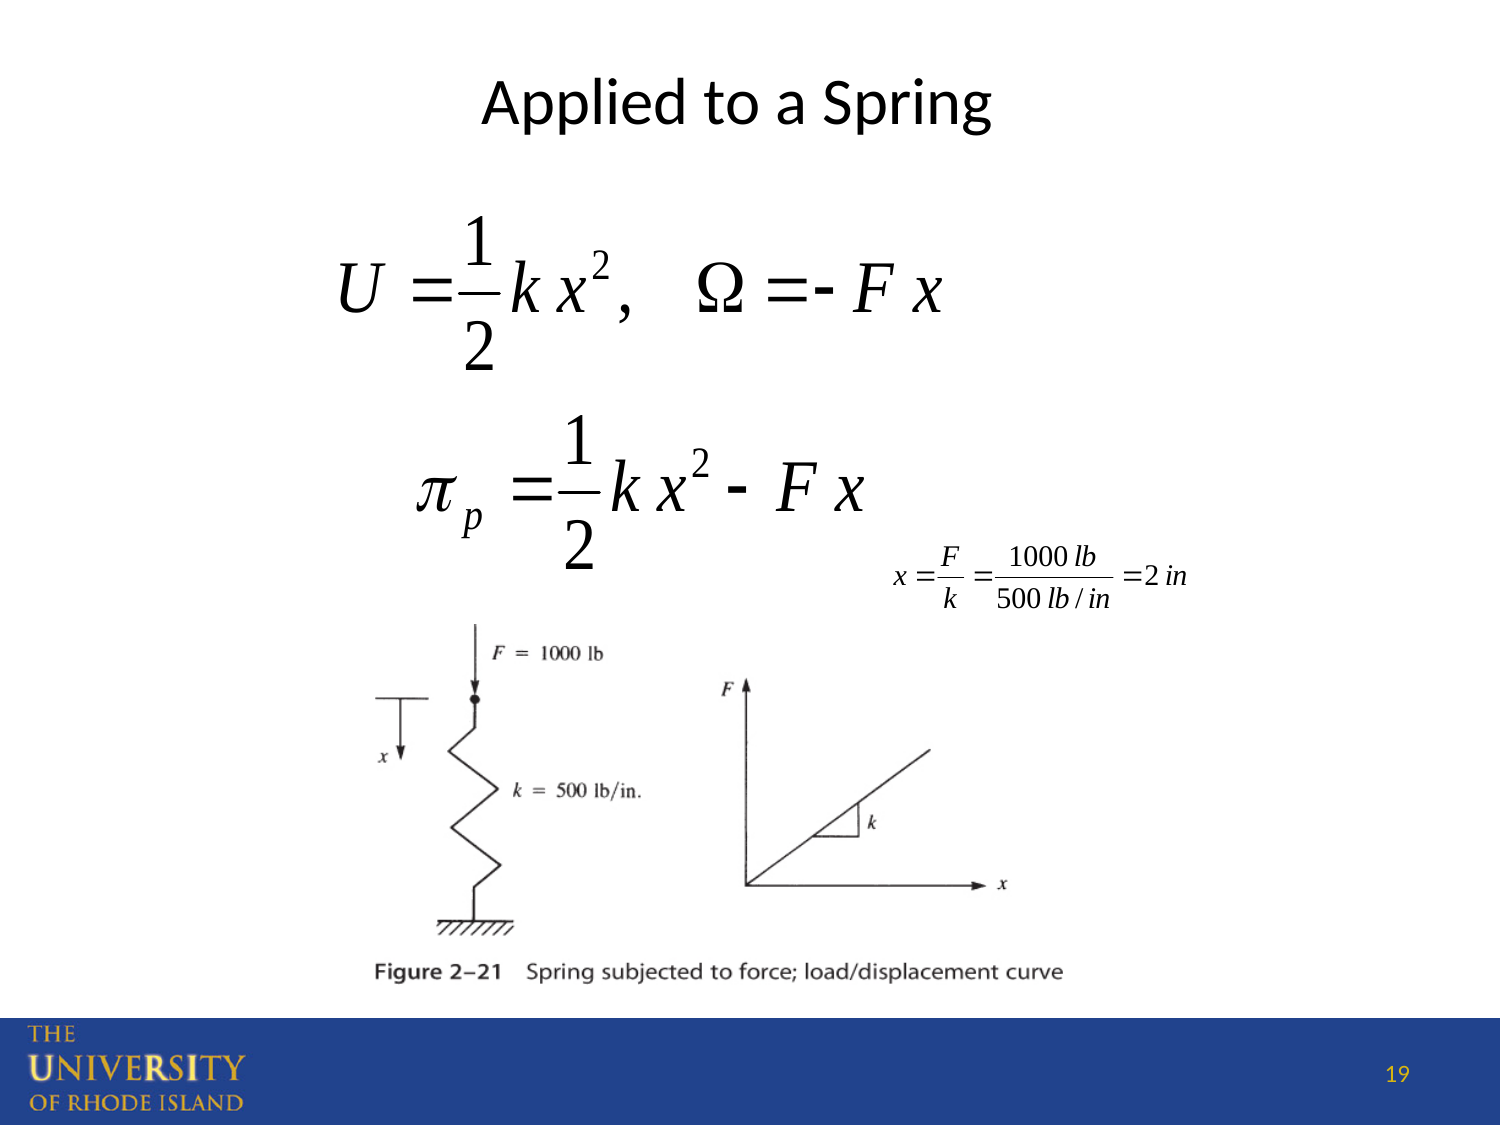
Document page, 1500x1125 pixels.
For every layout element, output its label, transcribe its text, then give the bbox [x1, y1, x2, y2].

title Applied to a Spring [62, 50, 1413, 238]
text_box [330, 190, 1193, 623]
picture [0, 1018, 1500, 1125]
picture [374, 624, 1063, 985]
